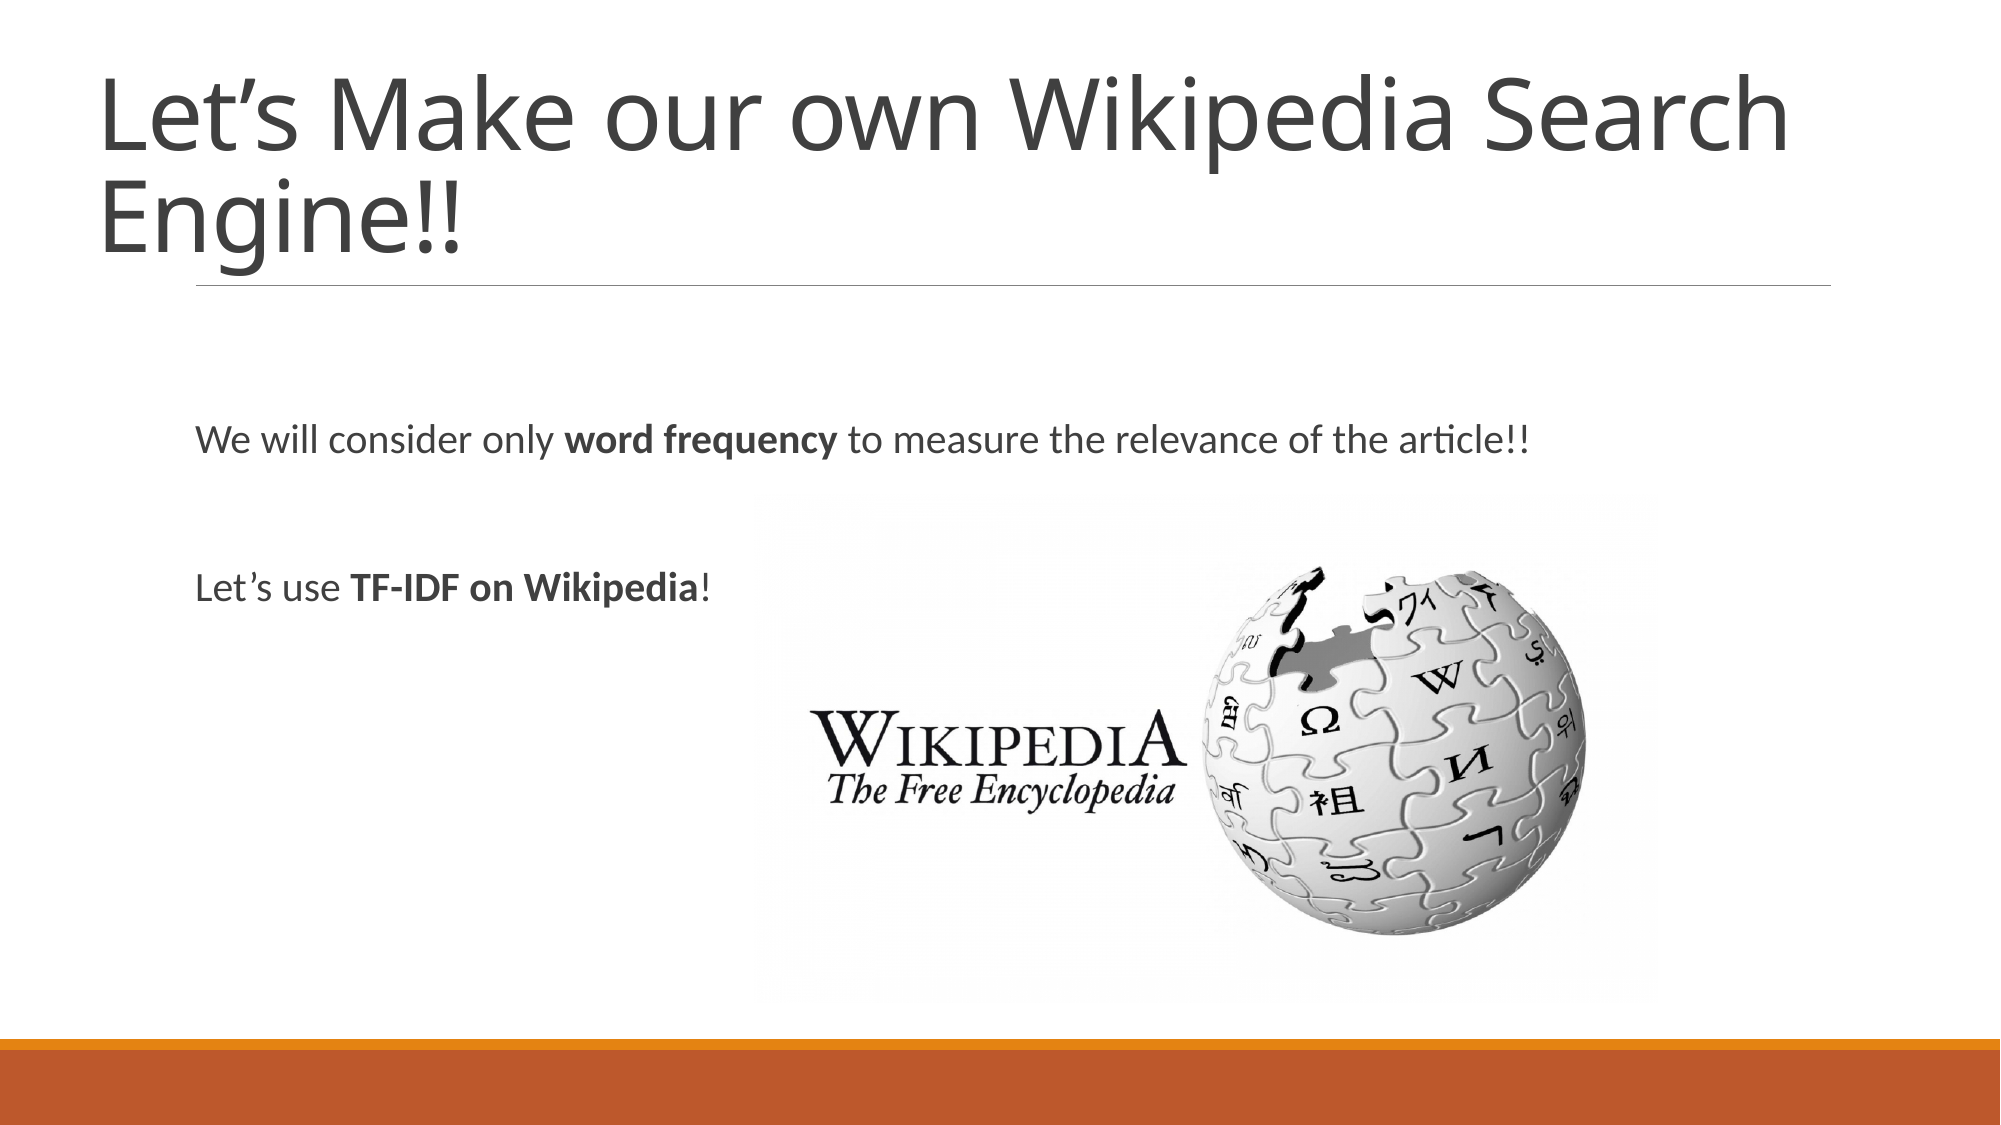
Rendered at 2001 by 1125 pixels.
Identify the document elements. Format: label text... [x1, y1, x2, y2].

picture [753, 493, 1659, 1003]
title Let’s Make our own Wikipedia Search Engine!! [81, 42, 1929, 281]
list We will consider only word frequency to measure the relevance of the article!! Let’s use TF-IDF on Wikipedia! [180, 409, 1830, 963]
